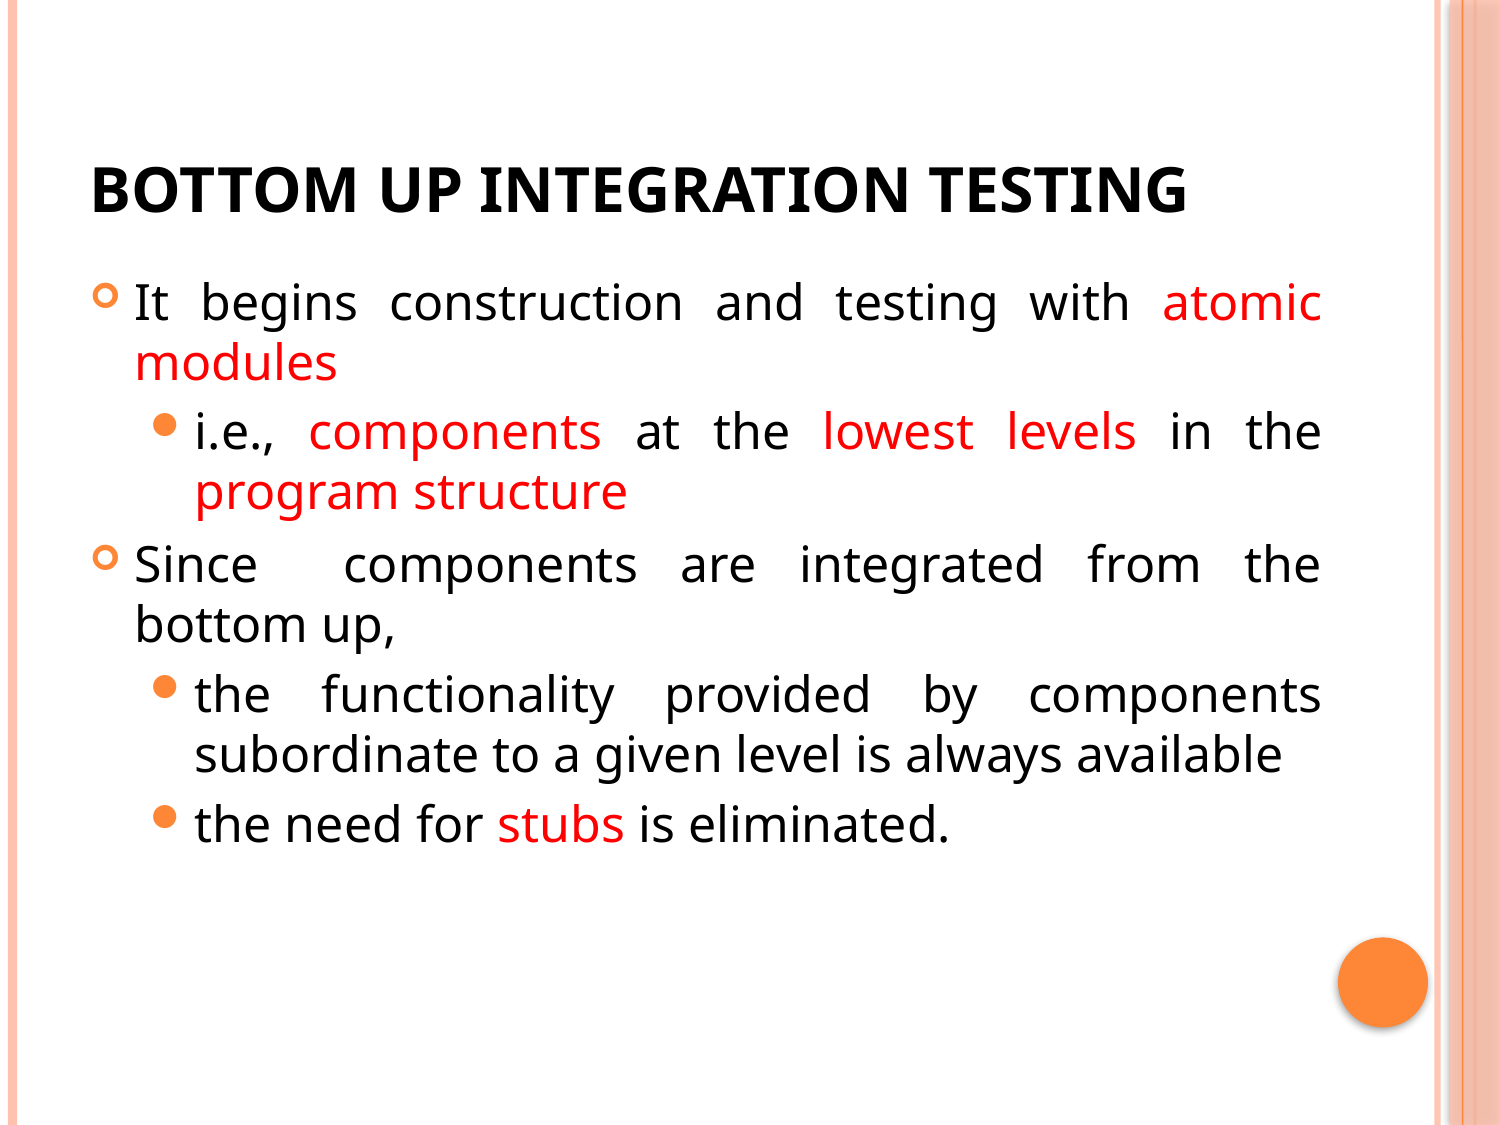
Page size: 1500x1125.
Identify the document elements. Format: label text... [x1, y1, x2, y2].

list It begins construction and testing with atomic modules i.e., components at the lowest levels in the program structure Since components are integrated from the bottom up, the functionality provided by components subordinate to a given level is always available the need for stubs is eliminated. [75, 262, 1338, 1062]
title BOTTOM UP INTEGRATION TESTING [75, 45, 1300, 233]
